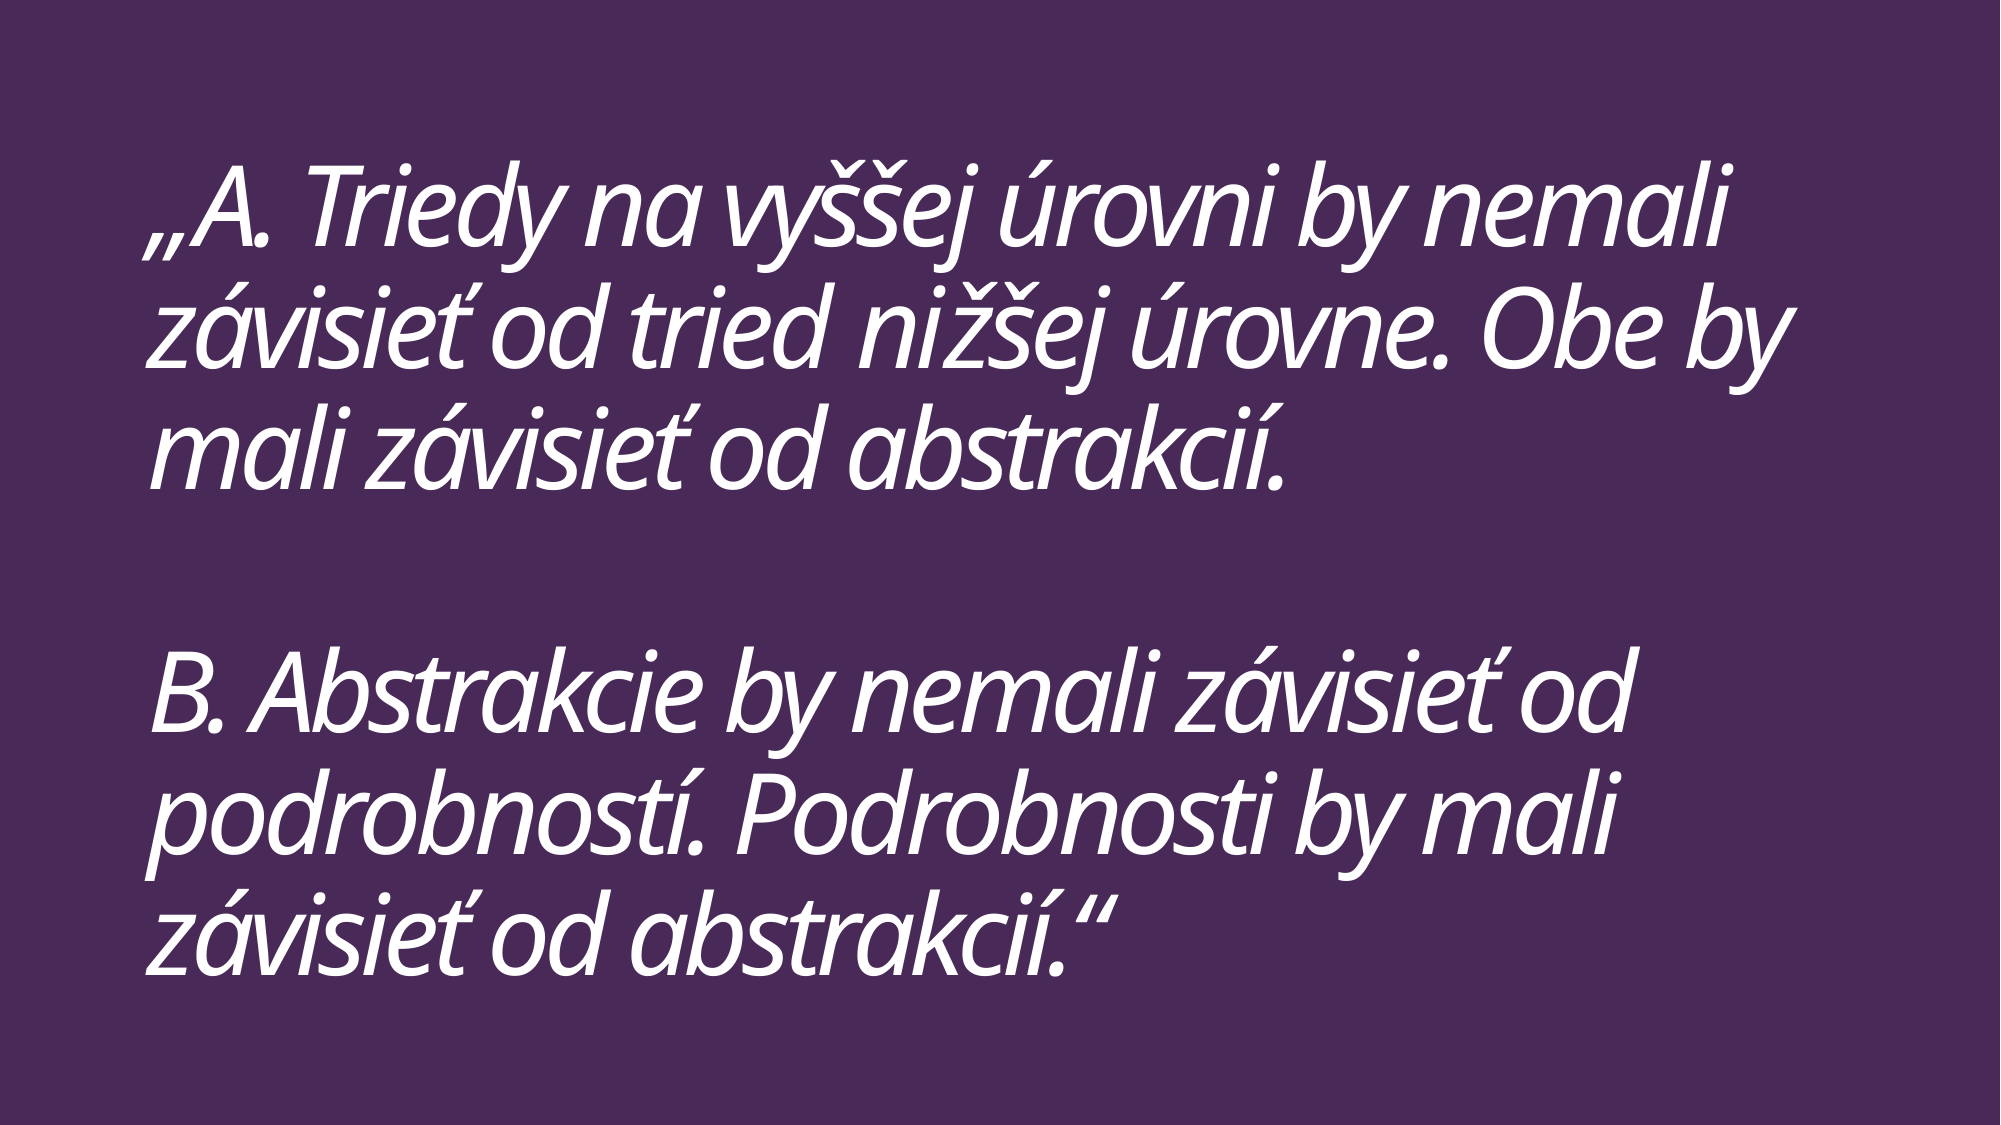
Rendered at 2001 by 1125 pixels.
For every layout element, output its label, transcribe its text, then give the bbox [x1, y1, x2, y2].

title „A. Triedy na vyššej úrovni by nemali závisieť od tried nižšej úrovne. Obe by mali závisieť od abstrakcií. B. Abstrakcie by nemali závisieť od podrobností. Podrobnosti by mali závisieť od abstrakcií.“ [0, 416, 2000, 733]
